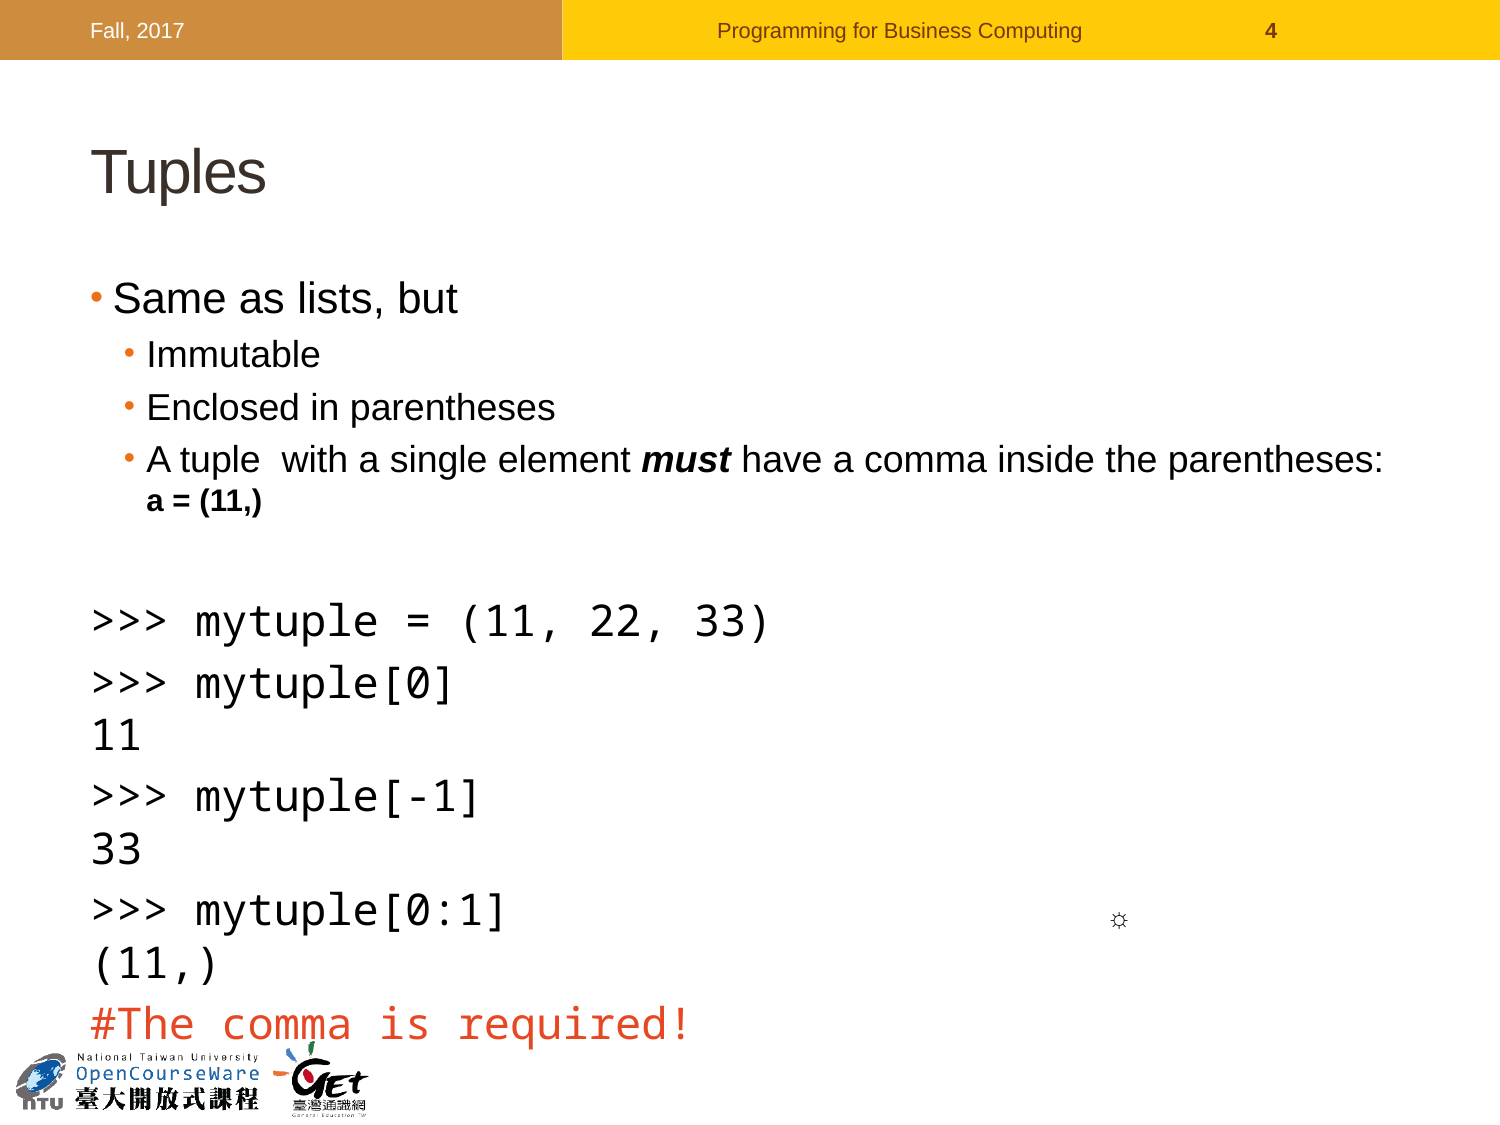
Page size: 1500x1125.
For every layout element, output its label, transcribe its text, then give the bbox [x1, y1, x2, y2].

slide_number 4 [1250, 3, 1425, 57]
picture [0, 1040, 375, 1124]
text_box ☼ [1091, 892, 1147, 941]
title Tuples [75, 87, 1425, 250]
list Same as lists, but Immutable Enclosed in parentheses A tuple with a single element must have a comma inside the parentheses: a = (11,) >>> mytuple = (11, 22, 33) >>> mytuple[0] 11 >>> mytuple[-1] 33 >>> mytuple[0:1] (11,) #The comma is required! [75, 262, 1425, 1063]
footer Programming for Business Computing [562, 3, 1238, 57]
slide_number Fall, 2017 [75, 3, 550, 57]
